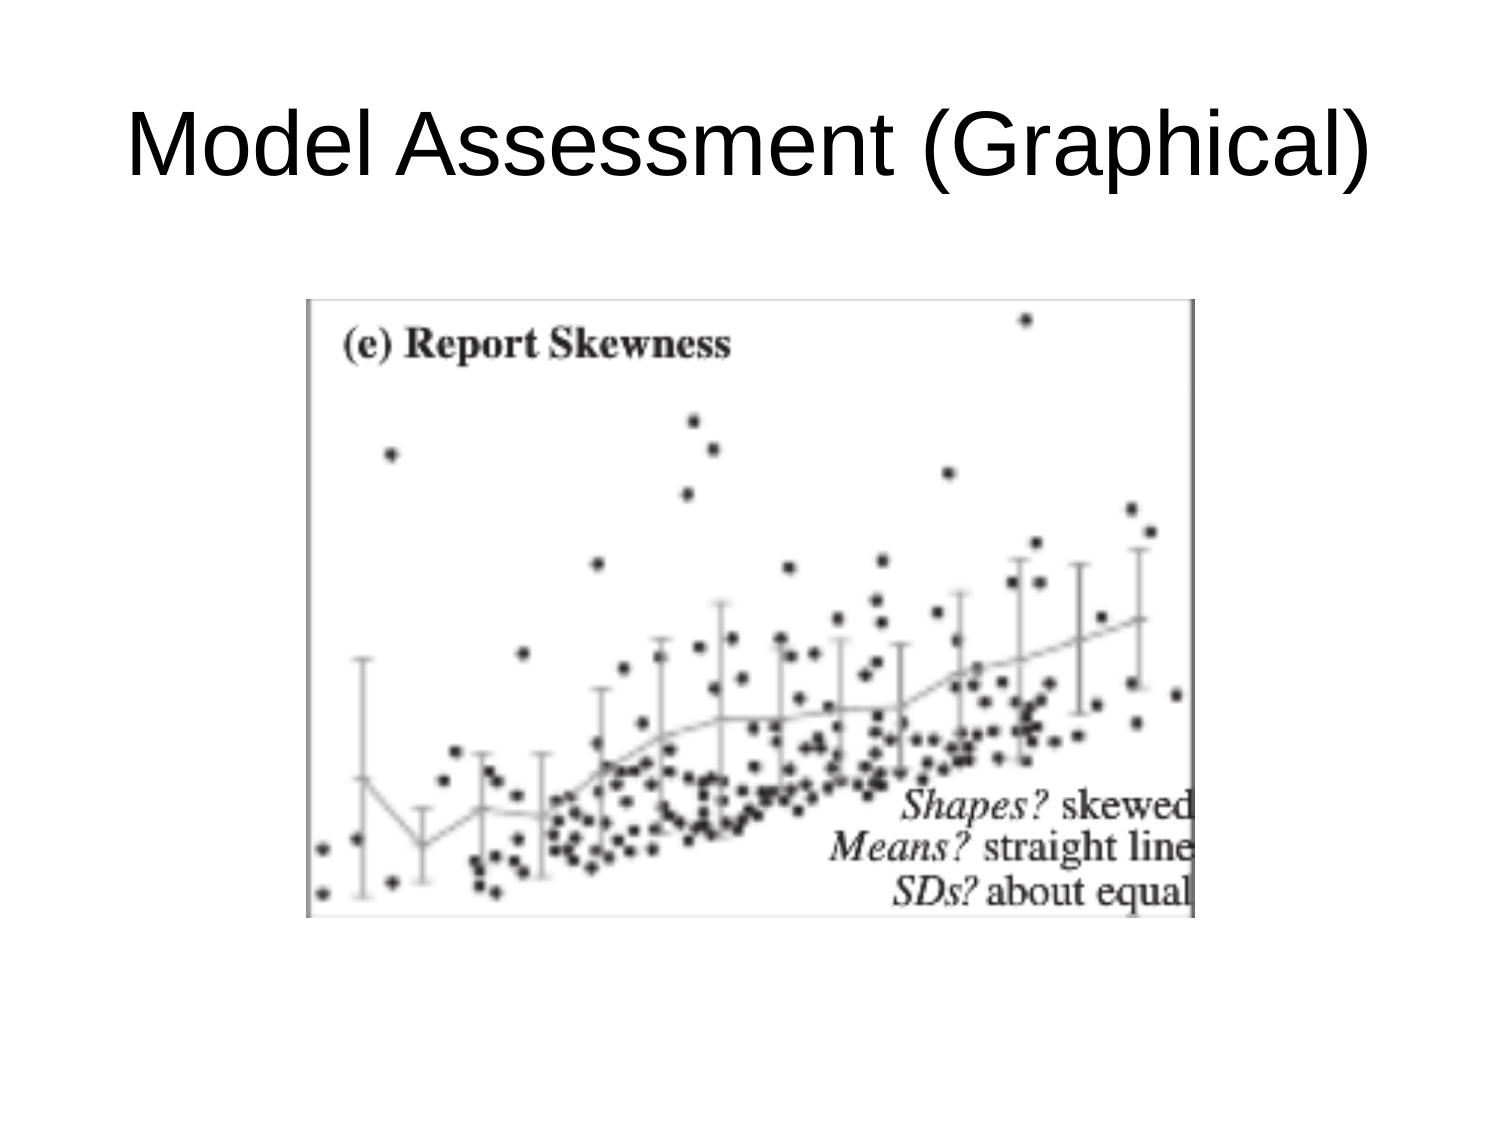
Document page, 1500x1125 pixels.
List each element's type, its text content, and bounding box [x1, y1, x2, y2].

picture [306, 299, 1195, 918]
title Model Assessment (Graphical) [75, 45, 1425, 233]
